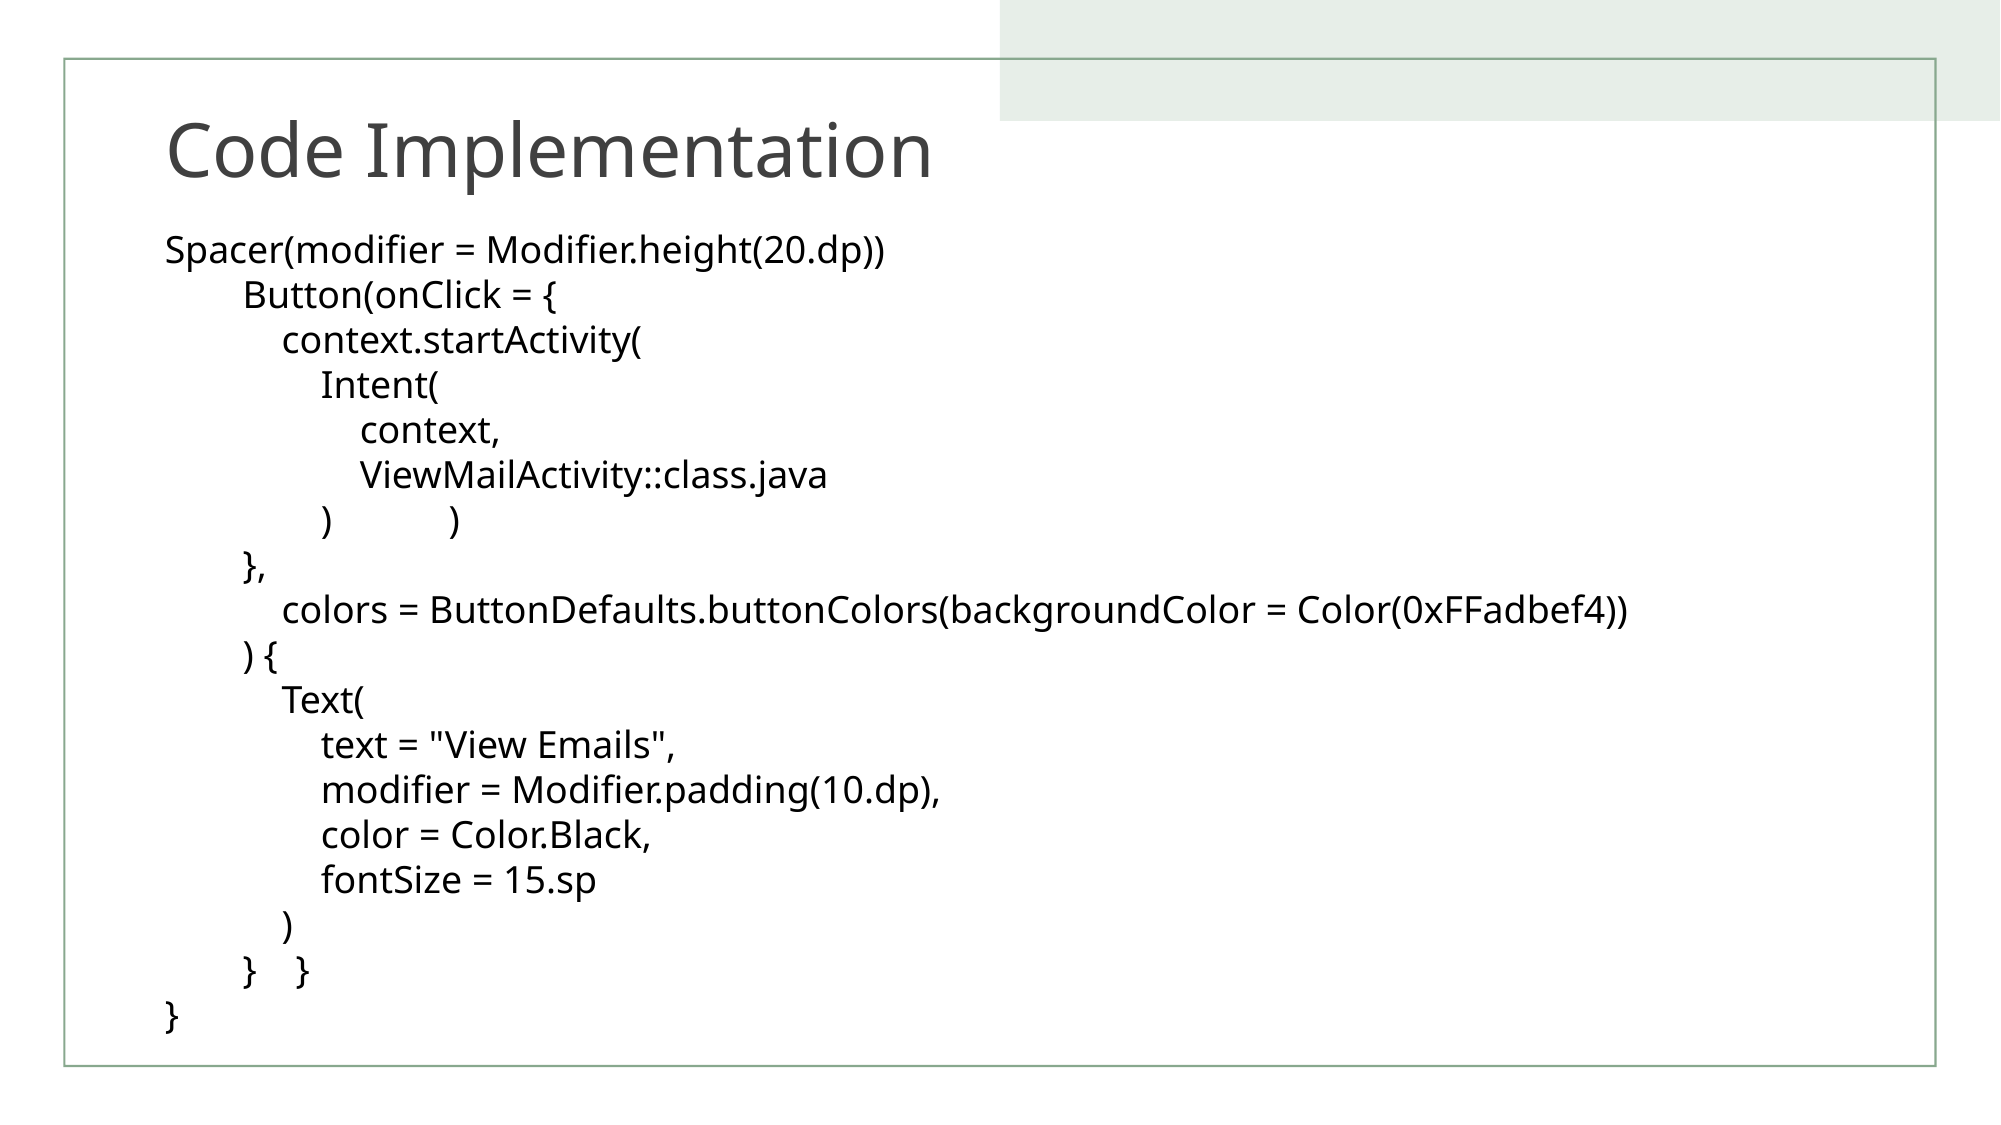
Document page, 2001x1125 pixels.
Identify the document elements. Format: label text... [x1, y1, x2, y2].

title Code Implementation [150, 87, 958, 218]
text_box Spacer(modifier = Modifier.height(20.dp)) Button(onClick = { context.startActivity( Intent( context, ViewMailActivity::class.java ) ) }, colors = ButtonDefaults.buttonColors(backgroundColor = Color(0xFFadbef4)) ) { Text( text = "View Emails", modifier = Modifier.padding(10.dp), color = Color.Black, fontSize = 15.sp ) } } } [150, 218, 1778, 1044]
